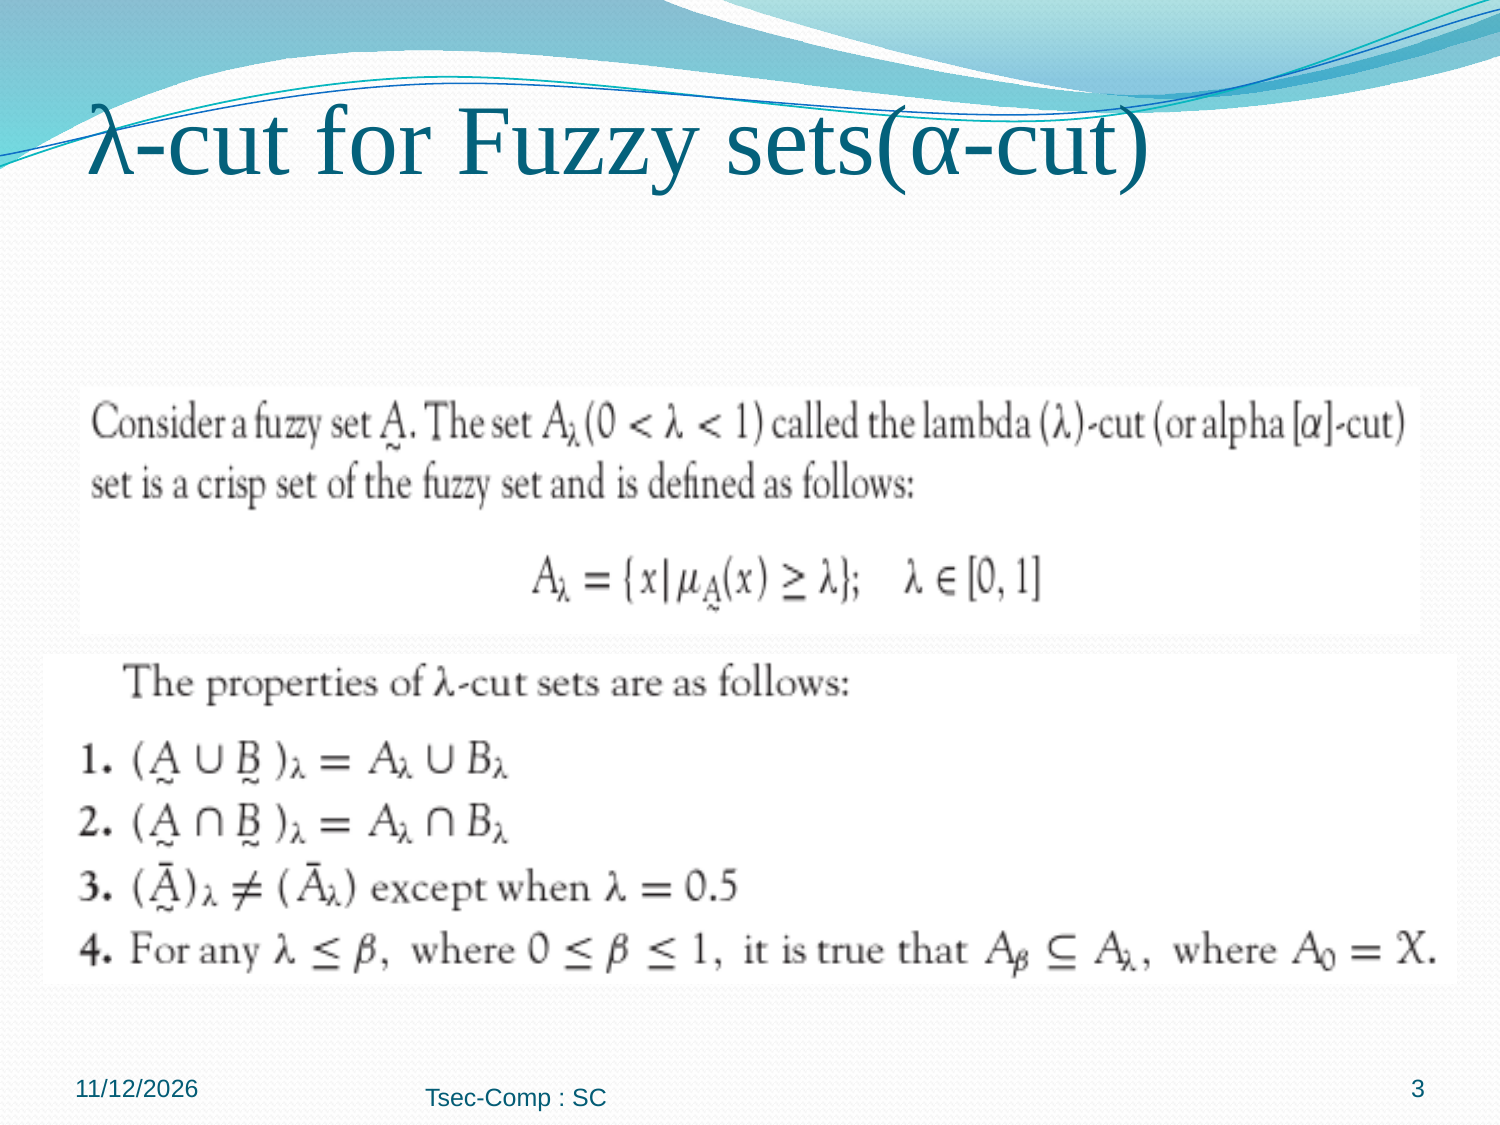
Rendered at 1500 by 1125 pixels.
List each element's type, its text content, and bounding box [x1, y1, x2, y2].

footer Tsec-Comp : SC [425, 1051, 856, 1112]
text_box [43, 386, 1457, 984]
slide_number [75, 1042, 425, 1103]
title λ-cut for Fuzzy sets(α-cut) [86, 51, 1437, 195]
slide_number 3 [1299, 1042, 1425, 1103]
